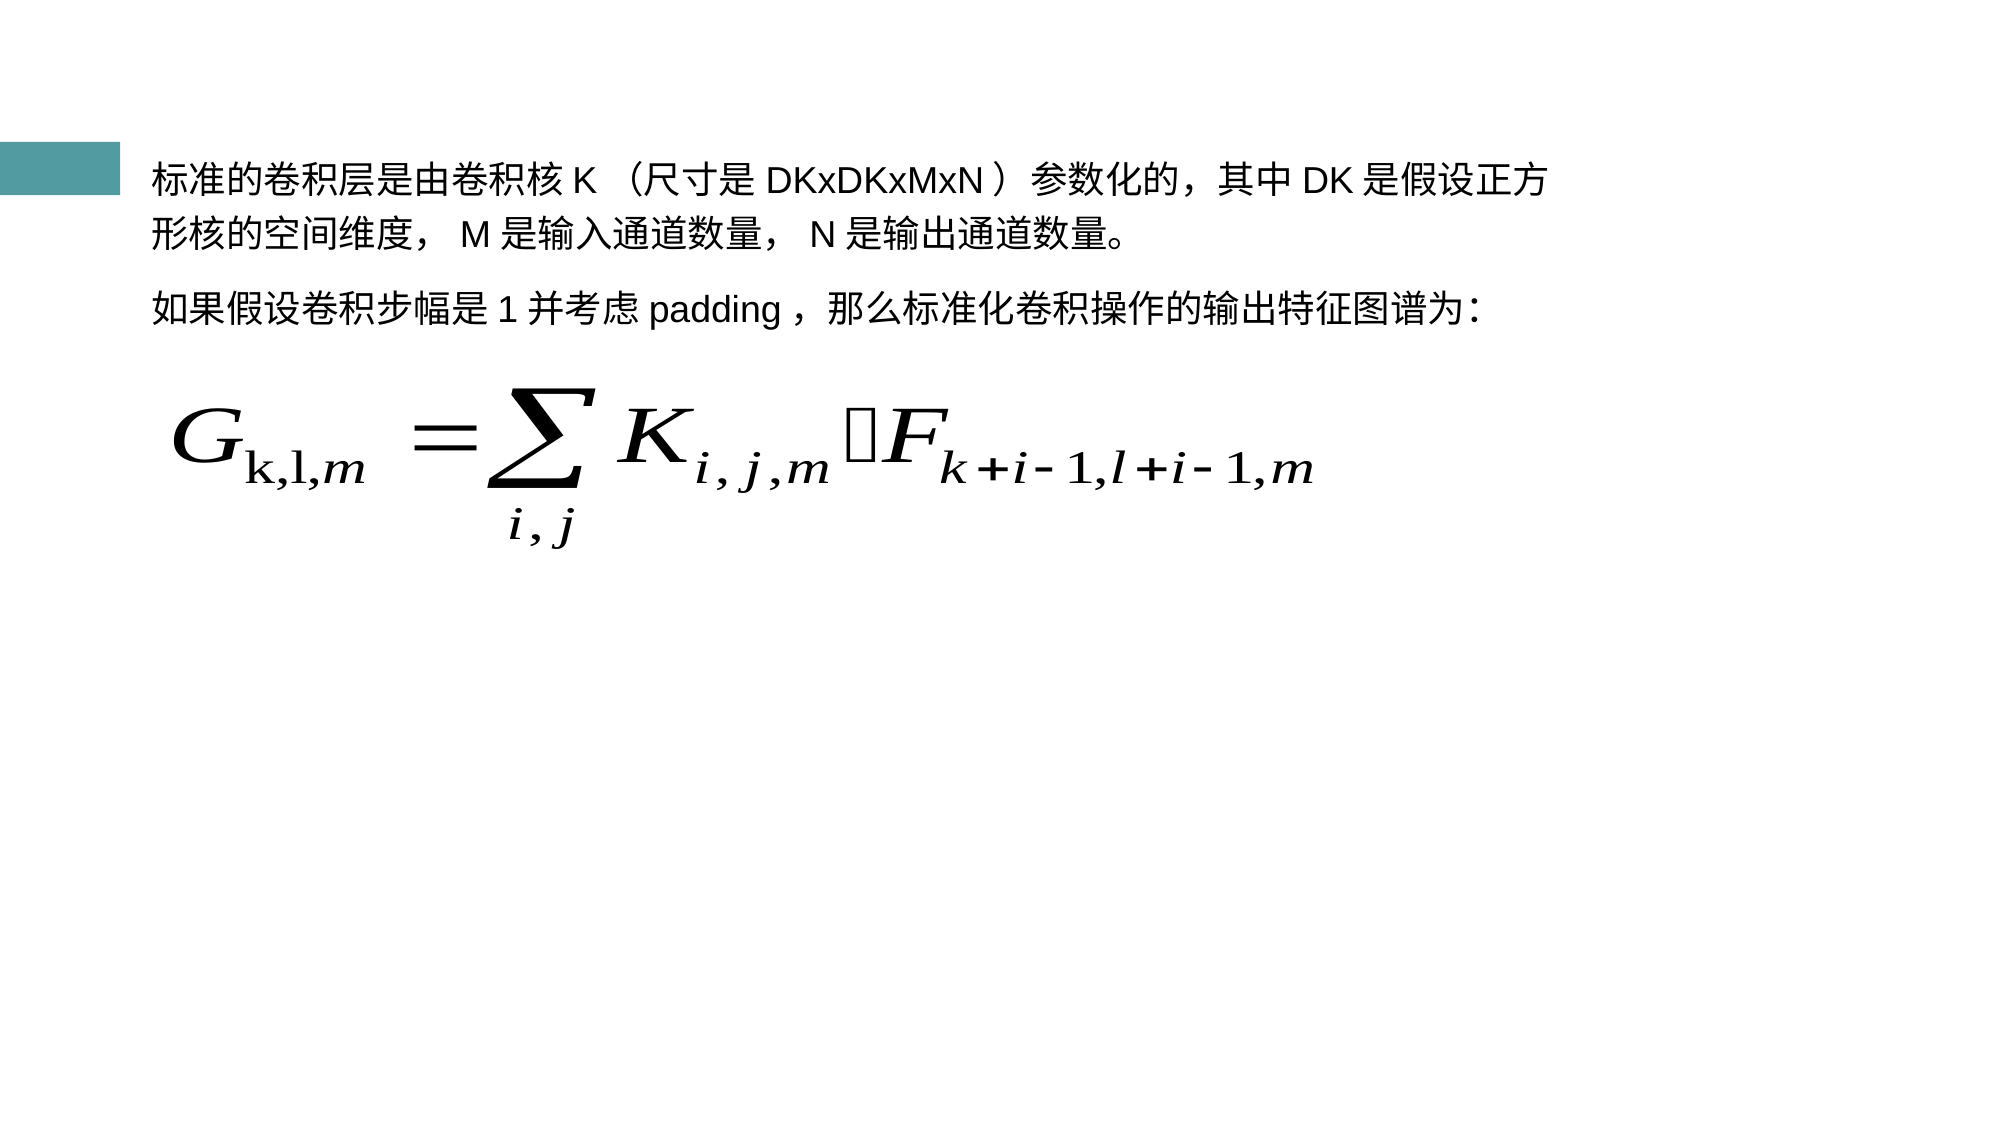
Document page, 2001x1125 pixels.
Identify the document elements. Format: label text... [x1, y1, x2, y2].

picture [155, 326, 1344, 564]
list 标准的卷积层是由卷积核K（尺寸是DKxDKxMxN）参数化的，其中DK是假设正方形核的空间维度，M是输入通道数量，N是输出通道数量。 如果假设卷积步幅是1并考虑padding，那么标准化卷积操作的输出特征图谱为： [136, 139, 1578, 985]
